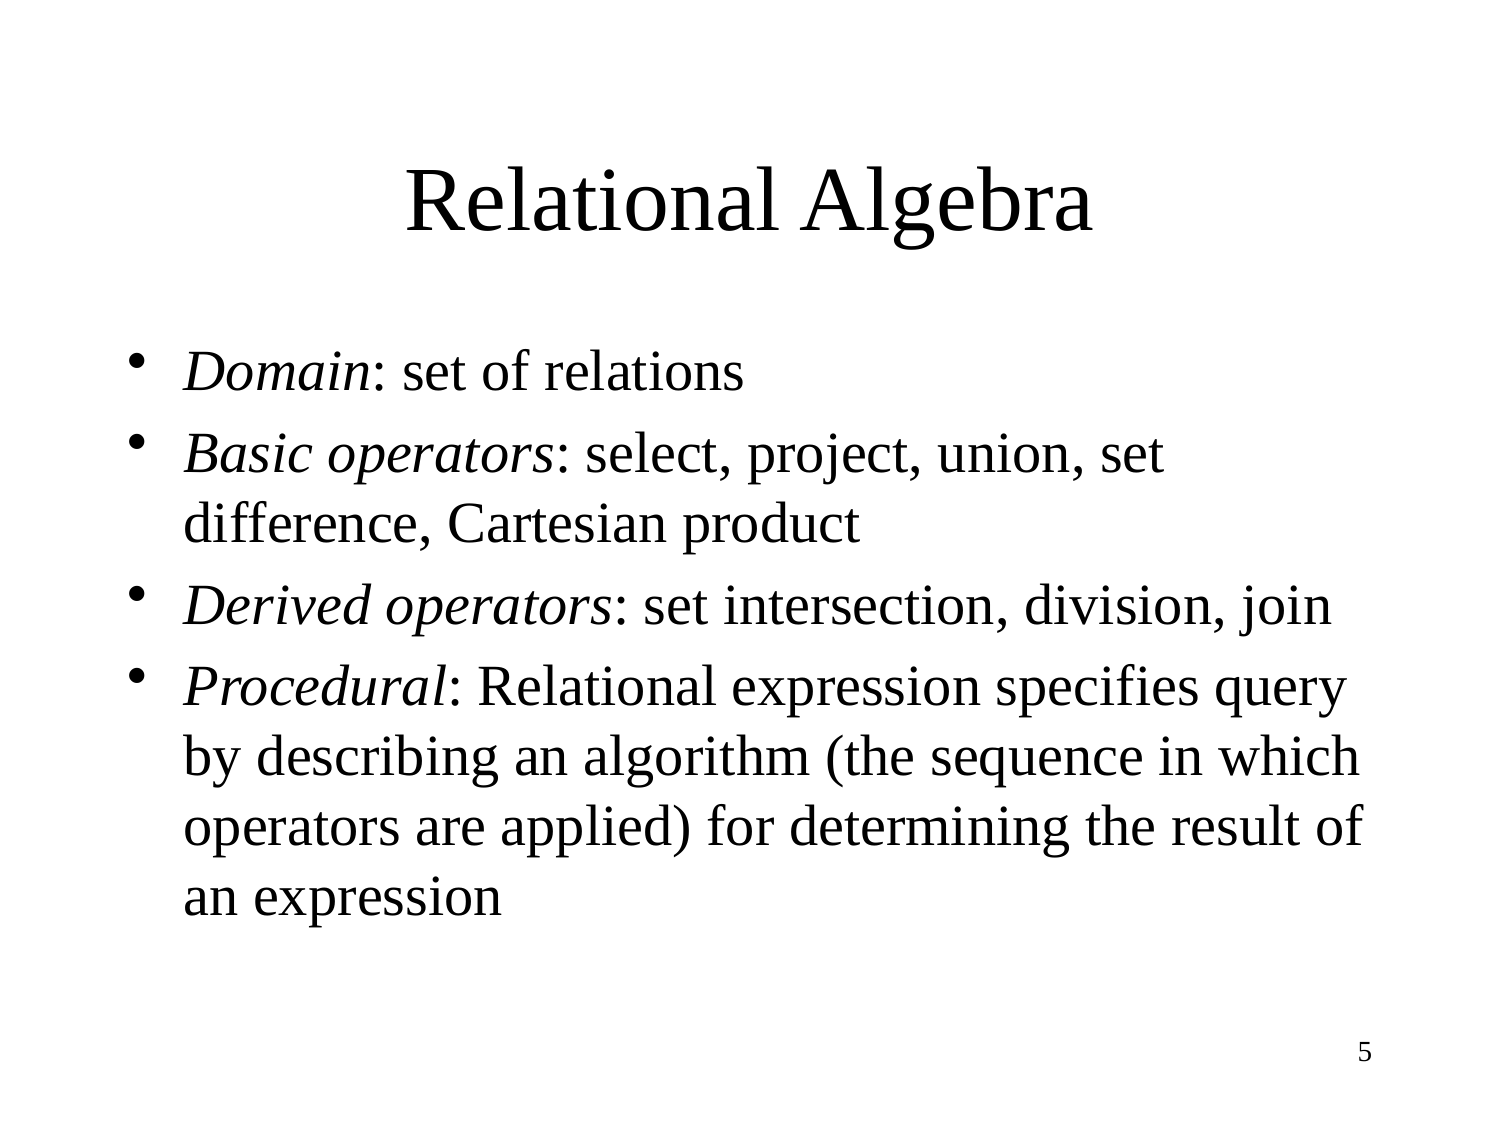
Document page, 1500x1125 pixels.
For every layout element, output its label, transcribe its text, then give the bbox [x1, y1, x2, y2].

title Relational Algebra [112, 99, 1388, 288]
slide_number 5 [1074, 1024, 1388, 1101]
list Domain: set of relations Basic operators: select, project, union, set difference, Cartesian product Derived operators: set intersection, division, join Procedural: Relational expression specifies query by describing an algorithm (the sequence in which operators are applied) for determining the result of an expression [112, 324, 1388, 1000]
